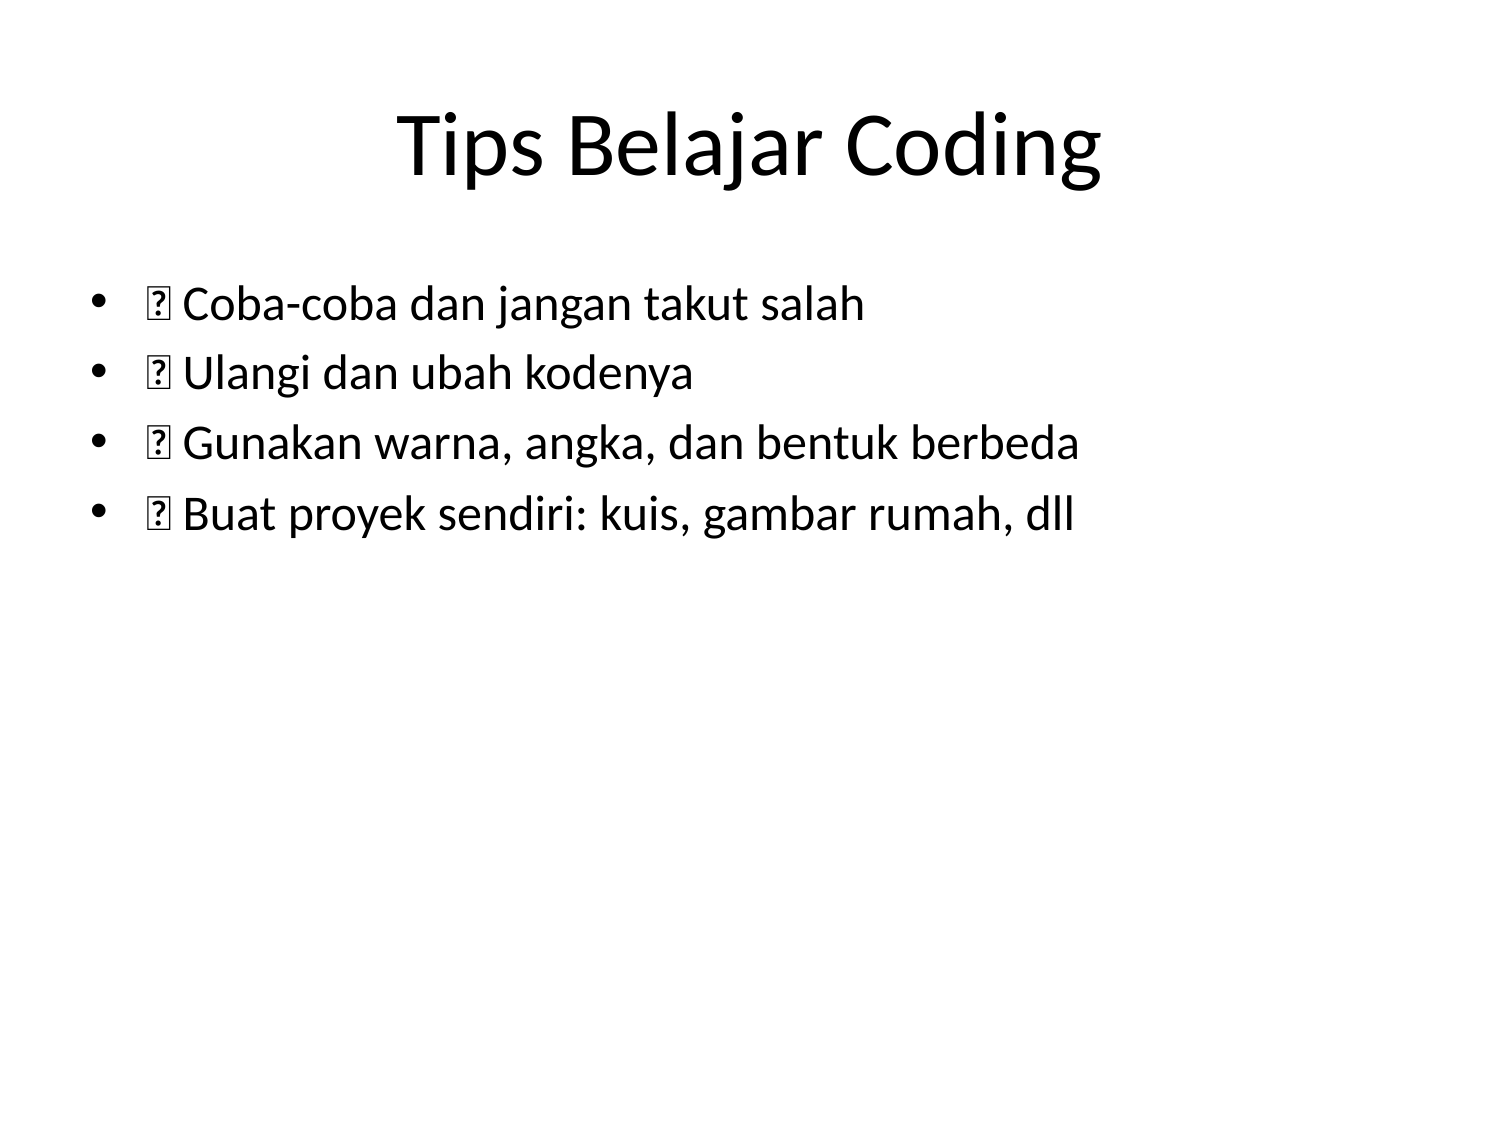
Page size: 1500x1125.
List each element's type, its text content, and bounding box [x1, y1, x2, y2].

list ✅ Coba-coba dan jangan takut salah ✅ Ulangi dan ubah kodenya ✅ Gunakan warna, angka, dan bentuk berbeda ✅ Buat proyek sendiri: kuis, gambar rumah, dll [75, 262, 1425, 1005]
title Tips Belajar Coding [75, 45, 1425, 233]
